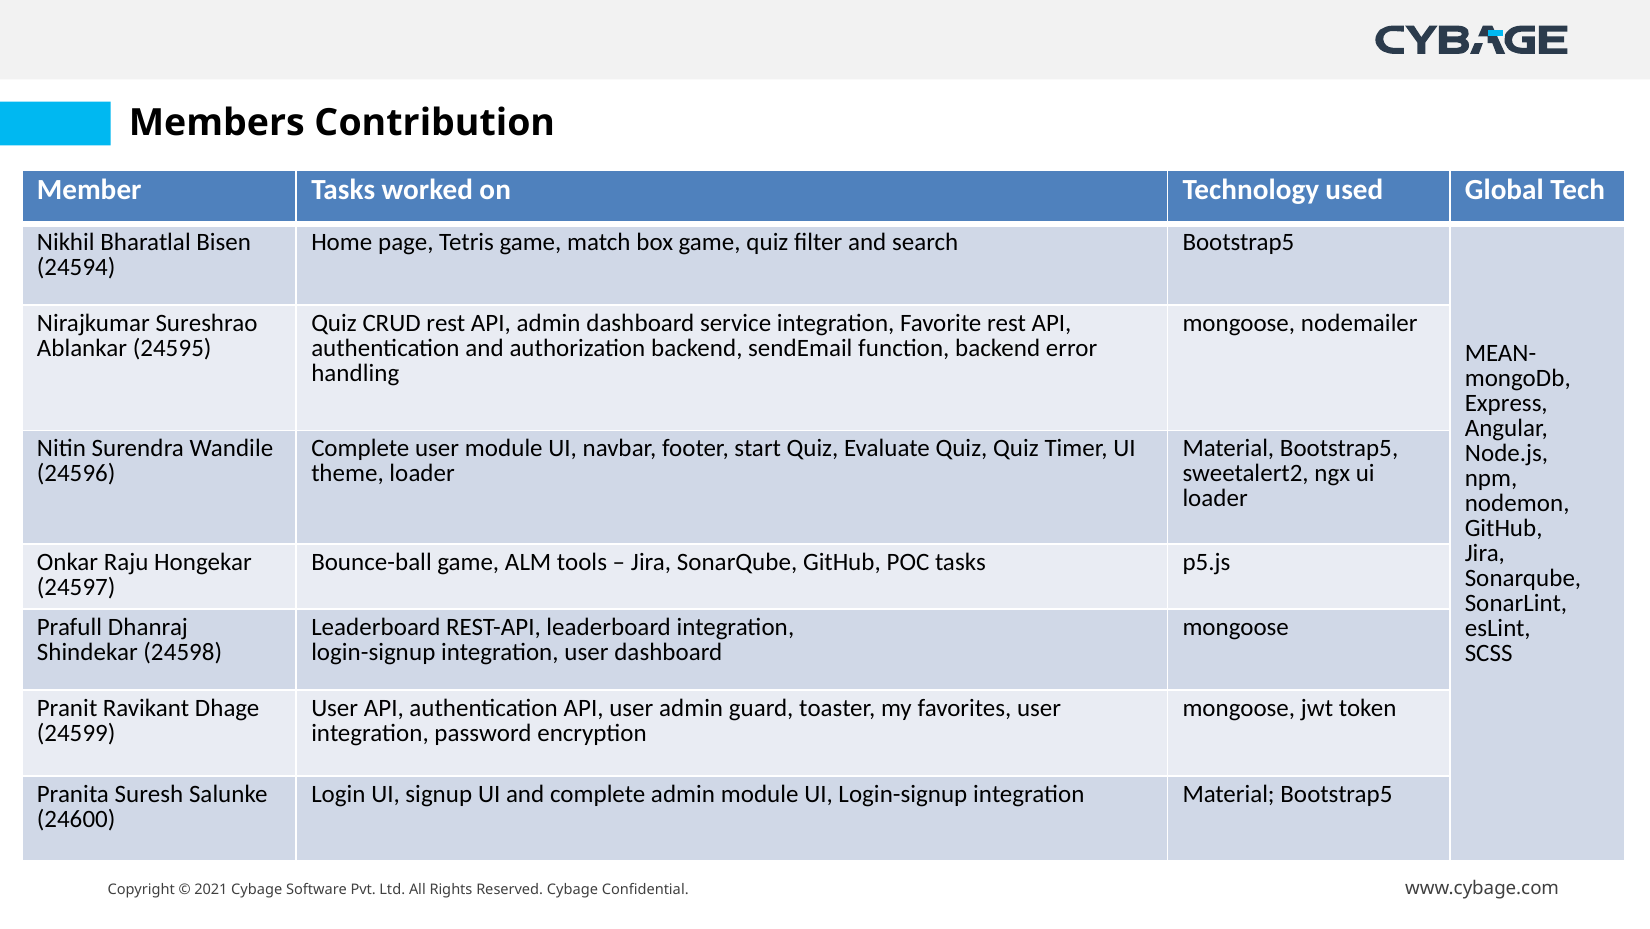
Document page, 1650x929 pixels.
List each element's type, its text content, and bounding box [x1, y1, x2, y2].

table_cell Material, Bootstrap5, sweetalert2, ngx ui loader [1168, 431, 1449, 543]
table_header Member [23, 171, 295, 221]
table_header Technology used [1168, 171, 1449, 221]
title Members Contribution [112, 89, 1598, 169]
table_cell Prafull Dhanraj Shindekar (24598) [23, 610, 295, 689]
table_cell Pranita Suresh Salunke (24600) [23, 777, 295, 860]
table_cell Bootstrap5 [1168, 227, 1449, 304]
table_cell Material; Bootstrap5 [1168, 777, 1449, 860]
table_cell Nikhil Bharatlal Bisen (24594) [23, 227, 295, 304]
table_cell Login UI, signup UI and complete admin module UI, Login-signup integration [297, 777, 1167, 860]
table_cell User API, authentication API, user admin guard, toaster, my favorites, user integration, password encryption [297, 691, 1167, 775]
table_cell p5.js [1168, 545, 1449, 608]
table_cell Complete user module UI, navbar, footer, start Quiz, Evaluate Quiz, Quiz Timer, UI theme, loader [297, 431, 1167, 543]
table_cell Bounce-ball game, ALM tools – Jira, SonarQube, GitHub, POC tasks [297, 545, 1167, 608]
table_cell Home page, Tetris game, match box game, quiz filter and search [297, 227, 1167, 304]
table_cell mongoose [1168, 610, 1449, 689]
table_cell mongoose, jwt token [1168, 691, 1449, 775]
table_cell mongoose, nodemailer [1168, 306, 1449, 430]
table_cell Quiz CRUD rest API, admin dashboard service integration, Favorite rest API, authentication and authorization backend, sendEmail function, backend error handling [297, 306, 1167, 430]
table_cell Nitin Surendra Wandile (24596) [23, 431, 295, 543]
table_header Global Tech [1451, 171, 1624, 221]
table_cell MEAN- mongoDb, Express, Angular, Node.js, npm, nodemon, GitHub, Jira, Sonarqube, SonarLint, esLint, SCSS [1451, 227, 1624, 860]
table_cell Onkar Raju Hongekar (24597) [23, 545, 295, 608]
table_cell Nirajkumar Sureshrao Ablankar (24595) [23, 306, 295, 430]
table_header Tasks worked on [297, 171, 1167, 221]
table_cell Pranit Ravikant Dhage (24599) [23, 691, 295, 775]
table_cell Leaderboard REST-API, leaderboard integration, login-signup integration, user dashboard [297, 610, 1167, 689]
